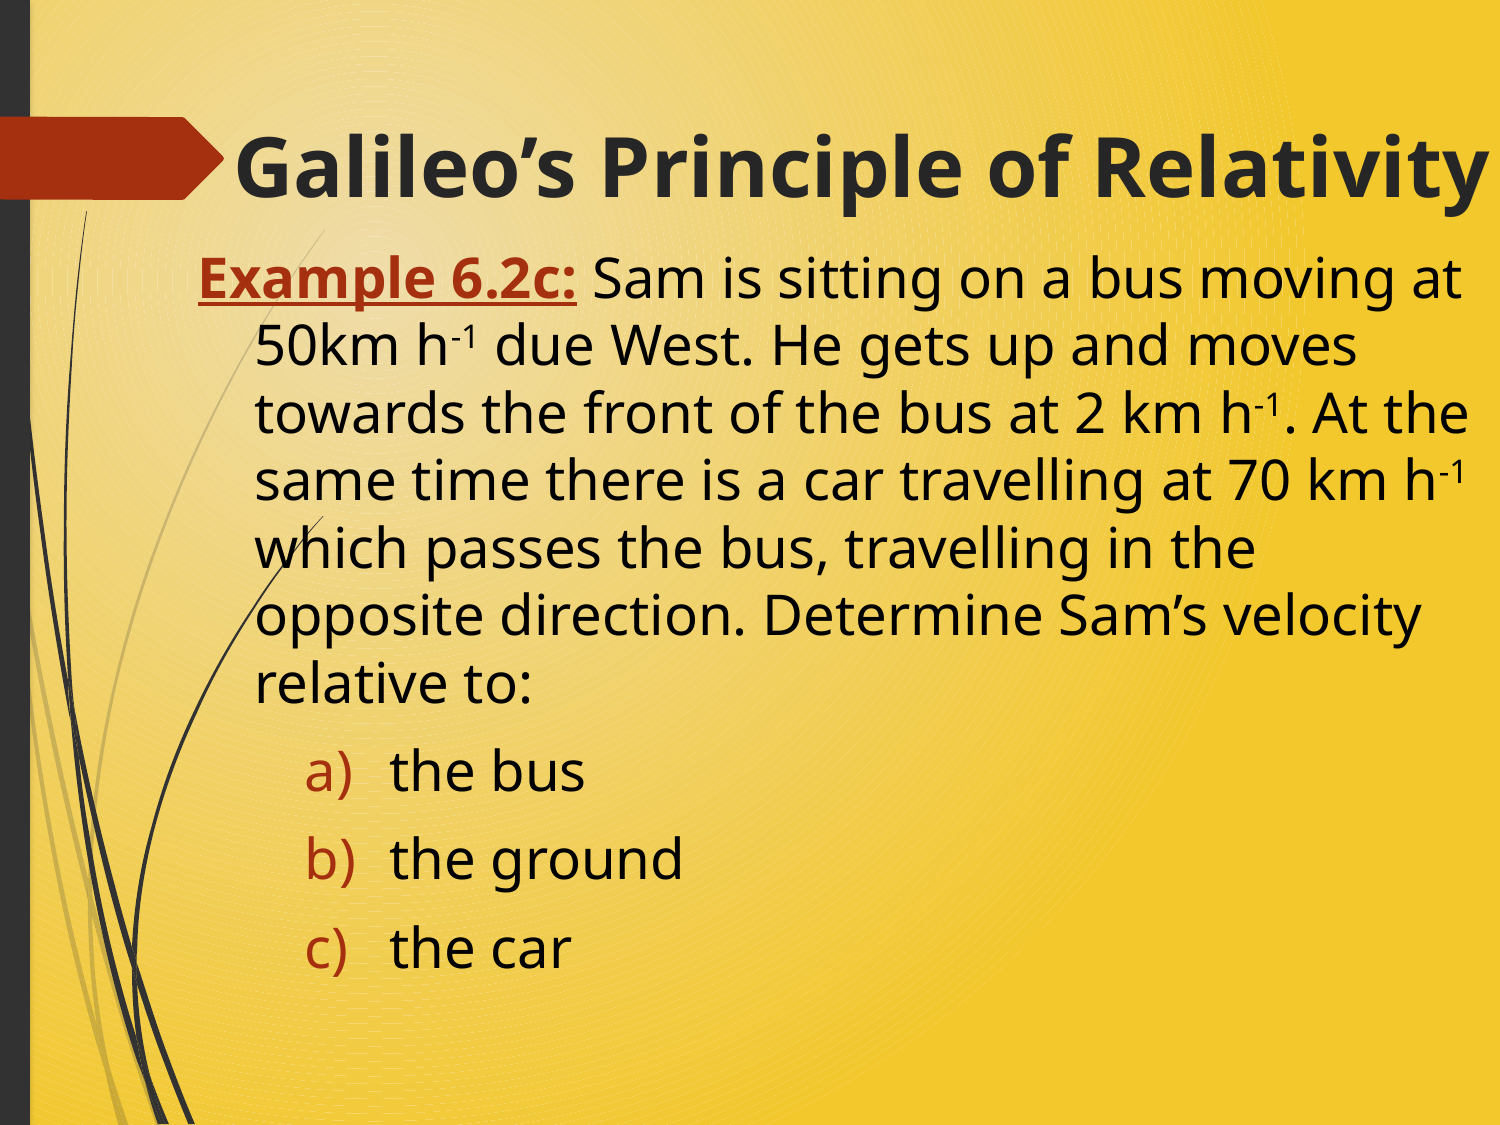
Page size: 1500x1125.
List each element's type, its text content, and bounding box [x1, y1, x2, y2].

text_box Galileo’s Principle of Relativity [218, 106, 1500, 295]
list Example 6.2c: Sam is sitting on a bus moving at 50km h-1 due West. He gets up and moves towards the front of the bus at 2 km h-1. At the same time there is a car travelling at 70 km h-1 which passes the bus, travelling in the opposite direction. Determine Sam’s velocity relative to: the bus the ground the car [183, 234, 1495, 1125]
